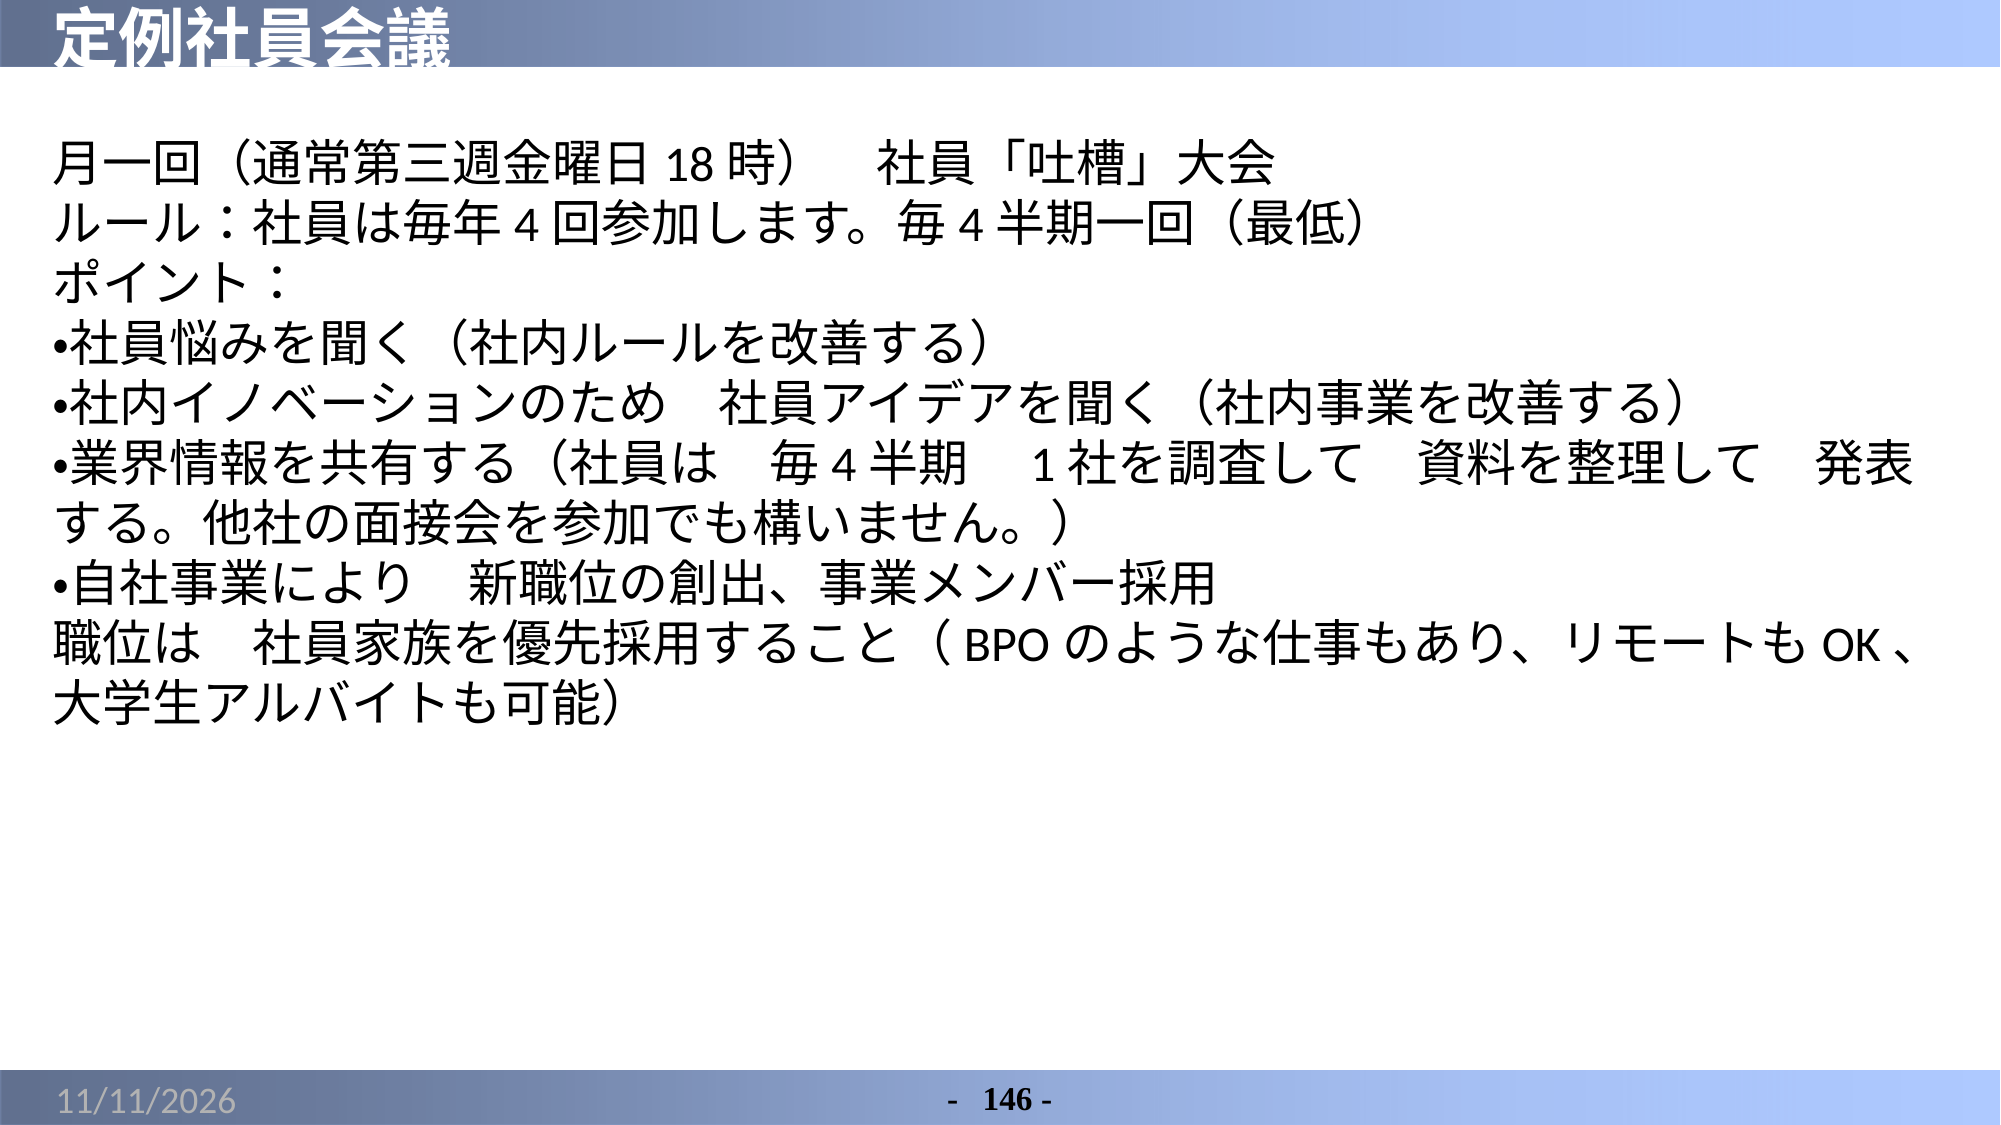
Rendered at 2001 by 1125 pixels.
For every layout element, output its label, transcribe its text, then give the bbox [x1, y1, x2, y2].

list 月一回（通常第三週金曜日18時） 社員「吐槽」大会 ルール：社員は毎年4回参加します。毎4半期一回（最低） ポイント： ・社員悩みを聞く（社内ルールを改善する） ・社内イノベーションのため 社員アイデアを聞く（社内事業を改善する） ・業界情報を共有する（社員は 毎4半期 1社を調査して 資料を整理して 発表する。他社の面接会を参加でも構いません。） ・自社事業により 新職位の創出、事業メンバー採用 職位は 社員家族を優先採用すること（BPOのような仕事もあり、リモートもOK、大学生アルバイトも可能） [52, 131, 1946, 798]
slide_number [55, 1076, 516, 1122]
slide_number - 146 - [934, 1078, 1063, 1117]
title 定例社員会議 [52, 0, 1946, 71]
